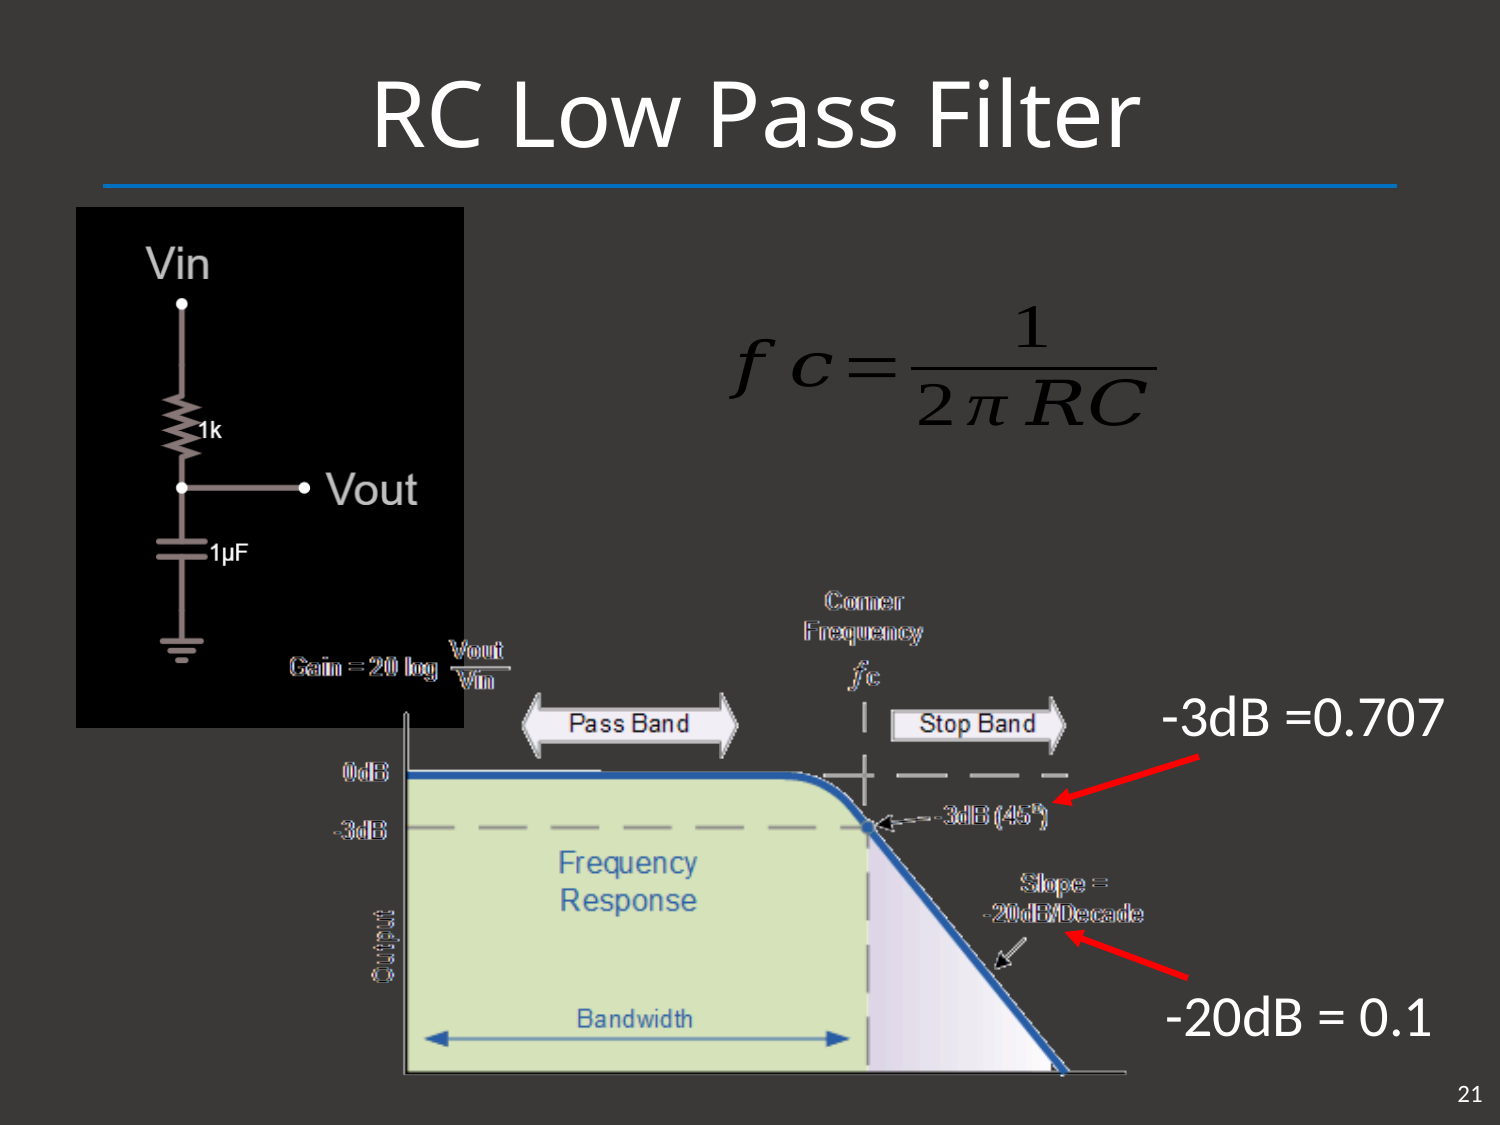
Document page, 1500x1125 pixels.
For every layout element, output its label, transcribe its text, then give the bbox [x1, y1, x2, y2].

picture [75, 207, 1155, 1078]
slide_number 21 [1160, 1062, 1498, 1123]
text_box -3dB =0.707 [1155, 670, 1483, 756]
title RC Low Pass Filter [76, 36, 1437, 200]
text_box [1064, 931, 1188, 979]
text_box -20dB = 0.1 [1155, 970, 1462, 1056]
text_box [1051, 756, 1199, 803]
